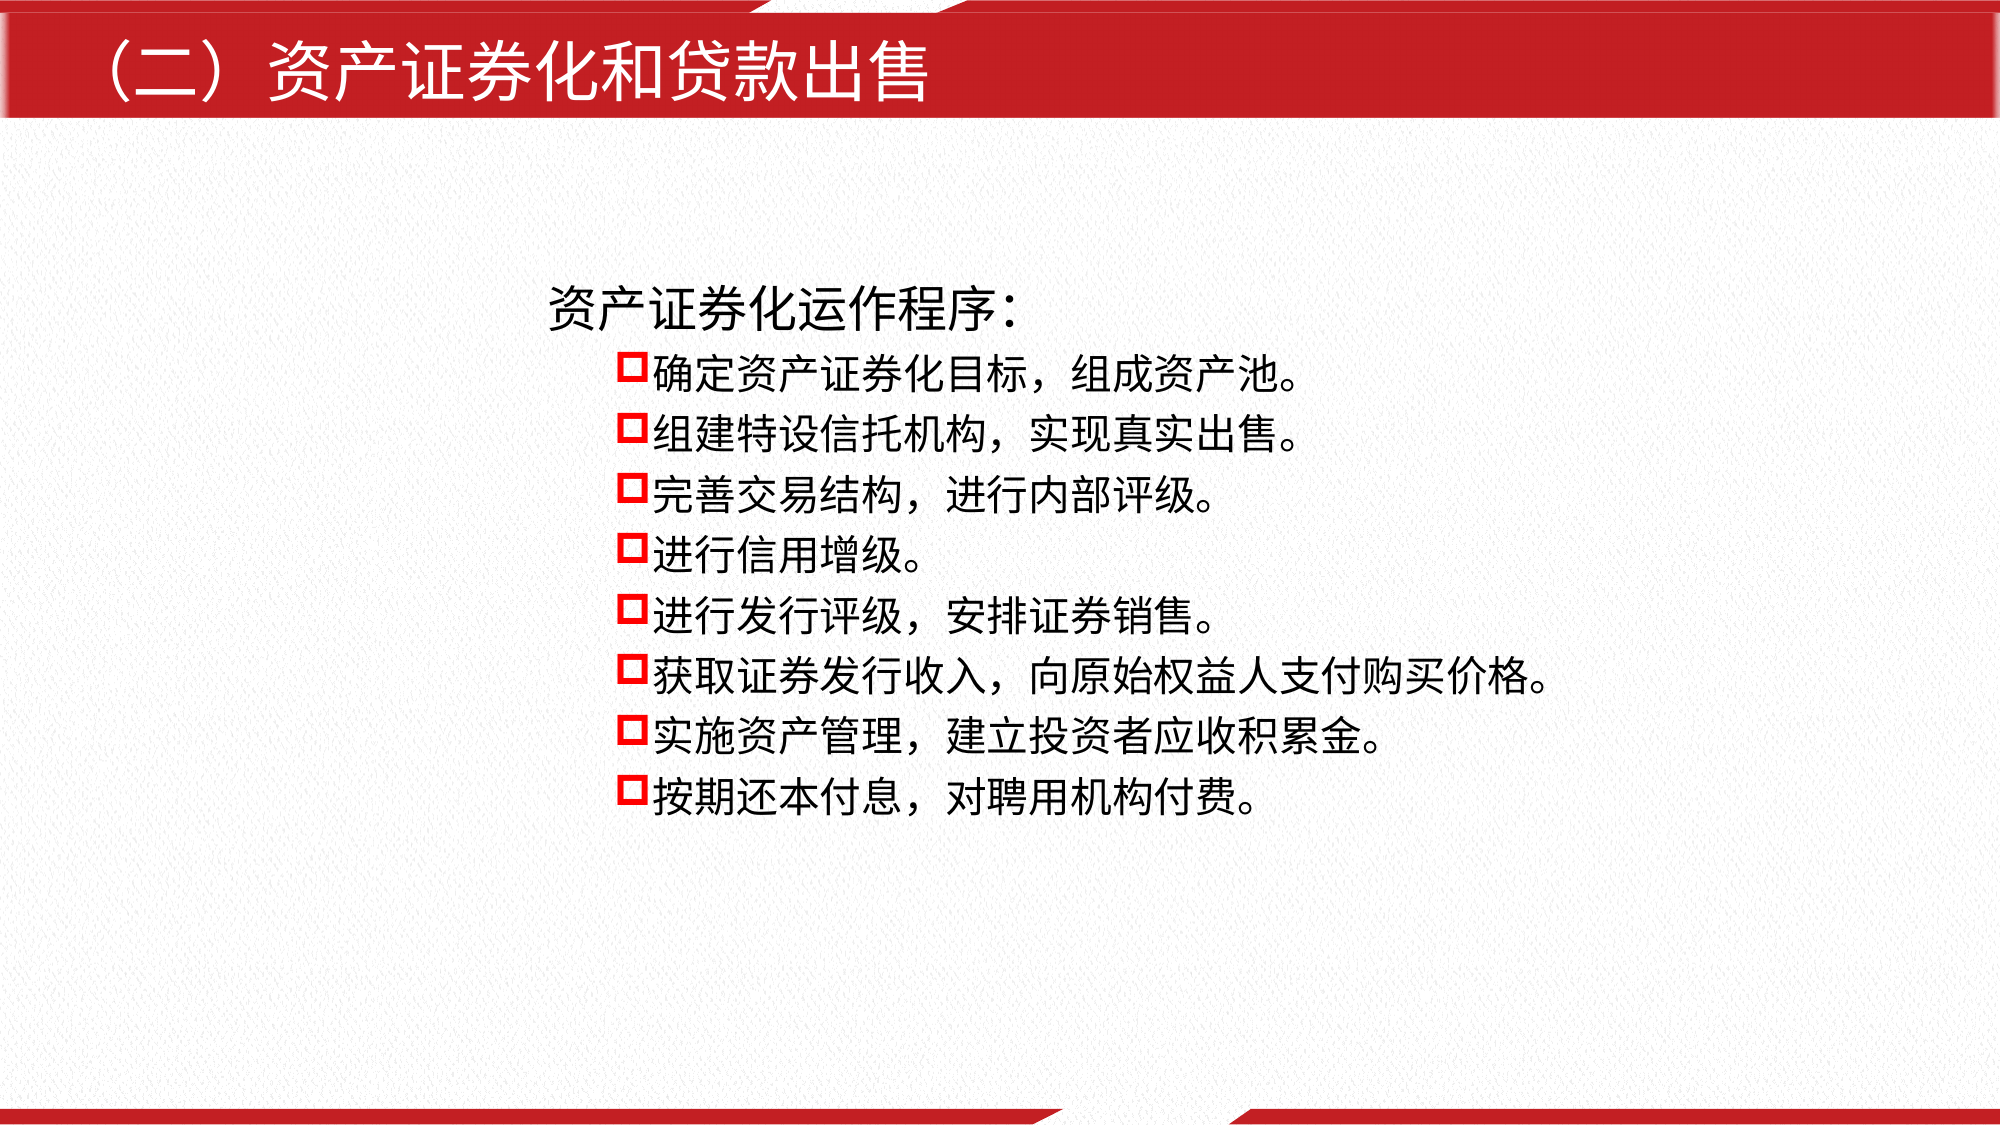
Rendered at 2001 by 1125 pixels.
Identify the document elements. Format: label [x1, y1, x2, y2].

picture [0, 12, 2000, 118]
text_box [0, 0, 2000, 12]
text_box [0, 118, 2000, 1125]
